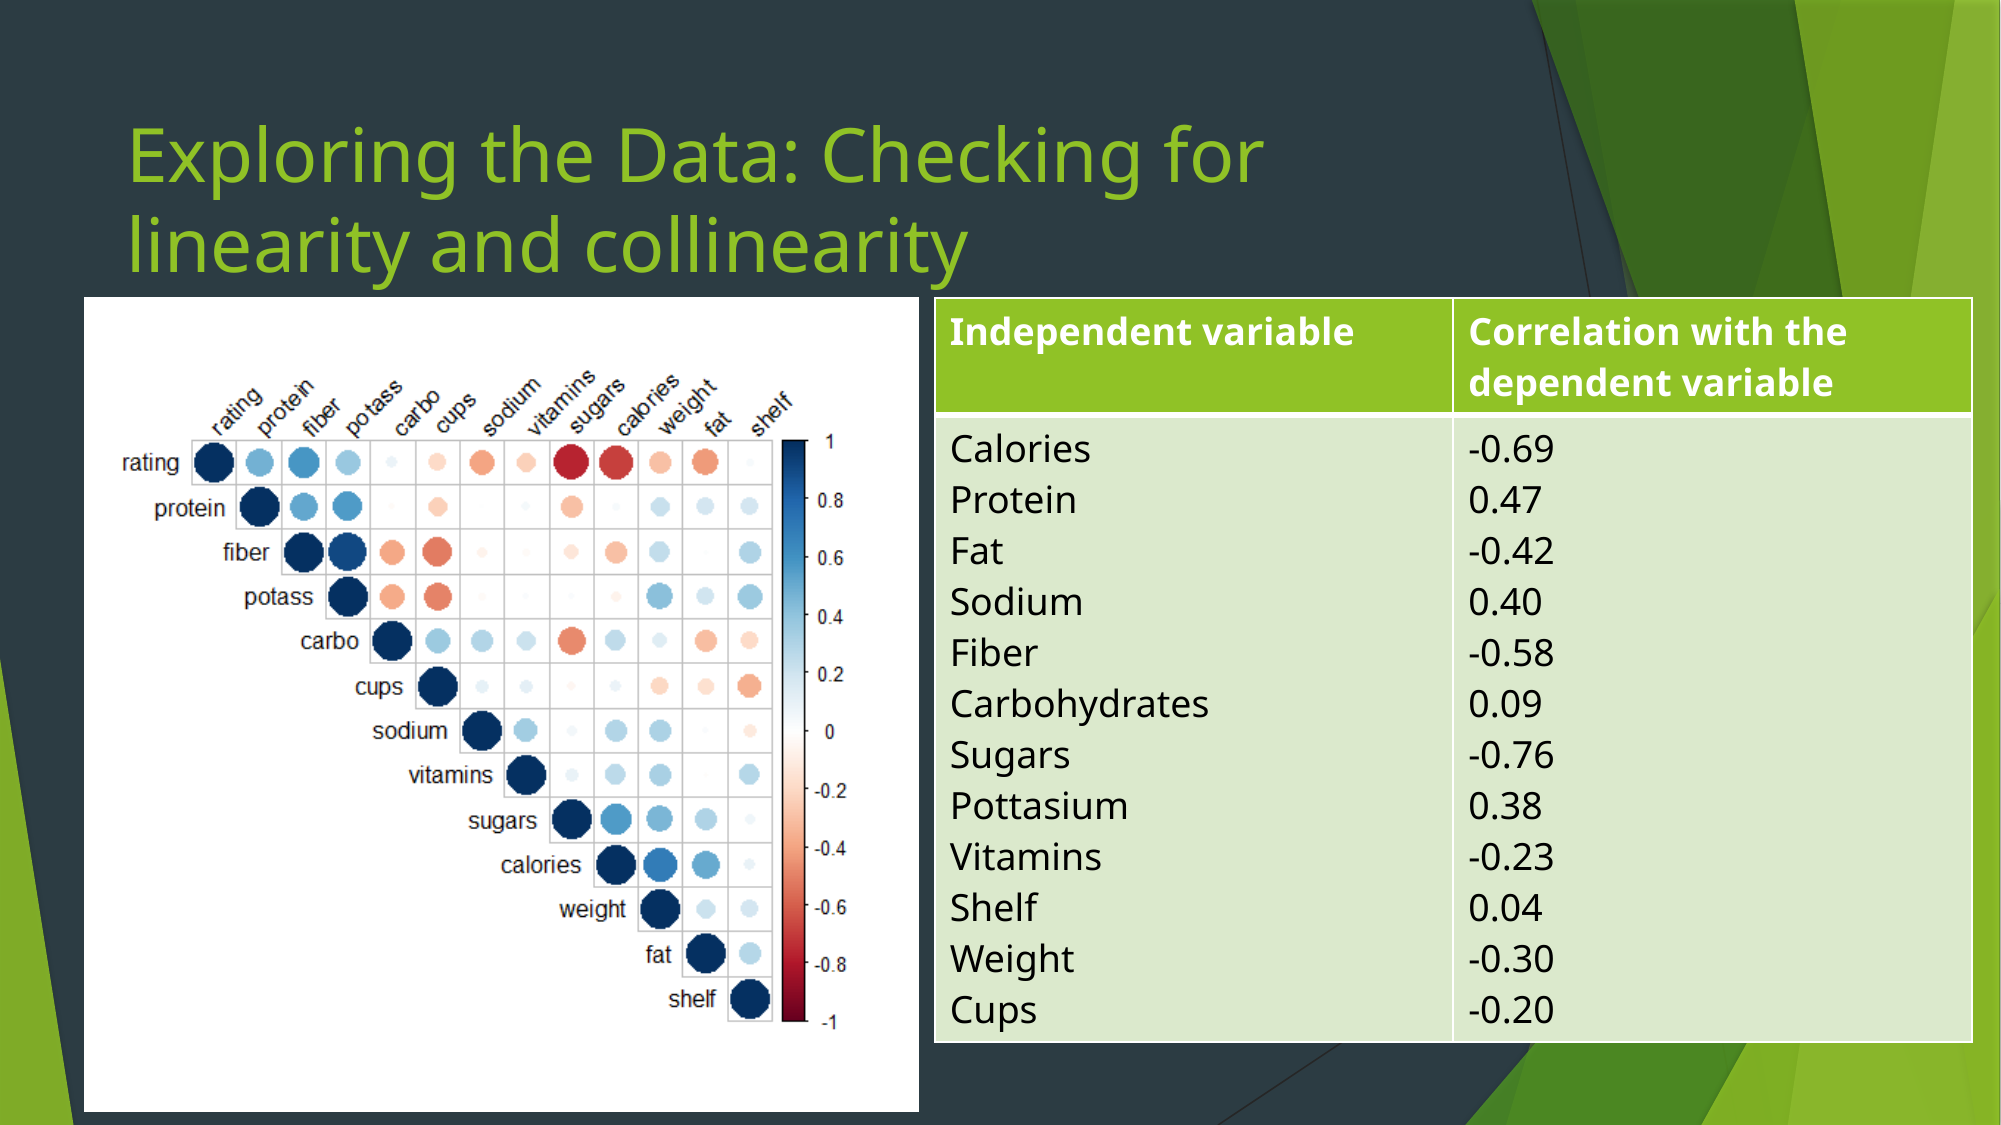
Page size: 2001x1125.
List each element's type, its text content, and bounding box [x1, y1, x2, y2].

table_cell -0.69 0.47 -0.42 0.40 -0.58 0.09 -0.76 0.38 -0.23 0.04 -0.30 -0.20 [1454, 418, 1971, 1041]
title Exploring the Data: Checking for linearity and collinearity [111, 99, 1522, 317]
table_header Correlation with the dependent variable [1454, 299, 1971, 412]
table_header Independent variable [936, 299, 1452, 412]
table_cell Calories Protein Fat Sodium Fiber Carbohydrates Sugars Pottasium Vitamins Shelf Weight Cups [936, 418, 1452, 1041]
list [83, 297, 919, 1112]
